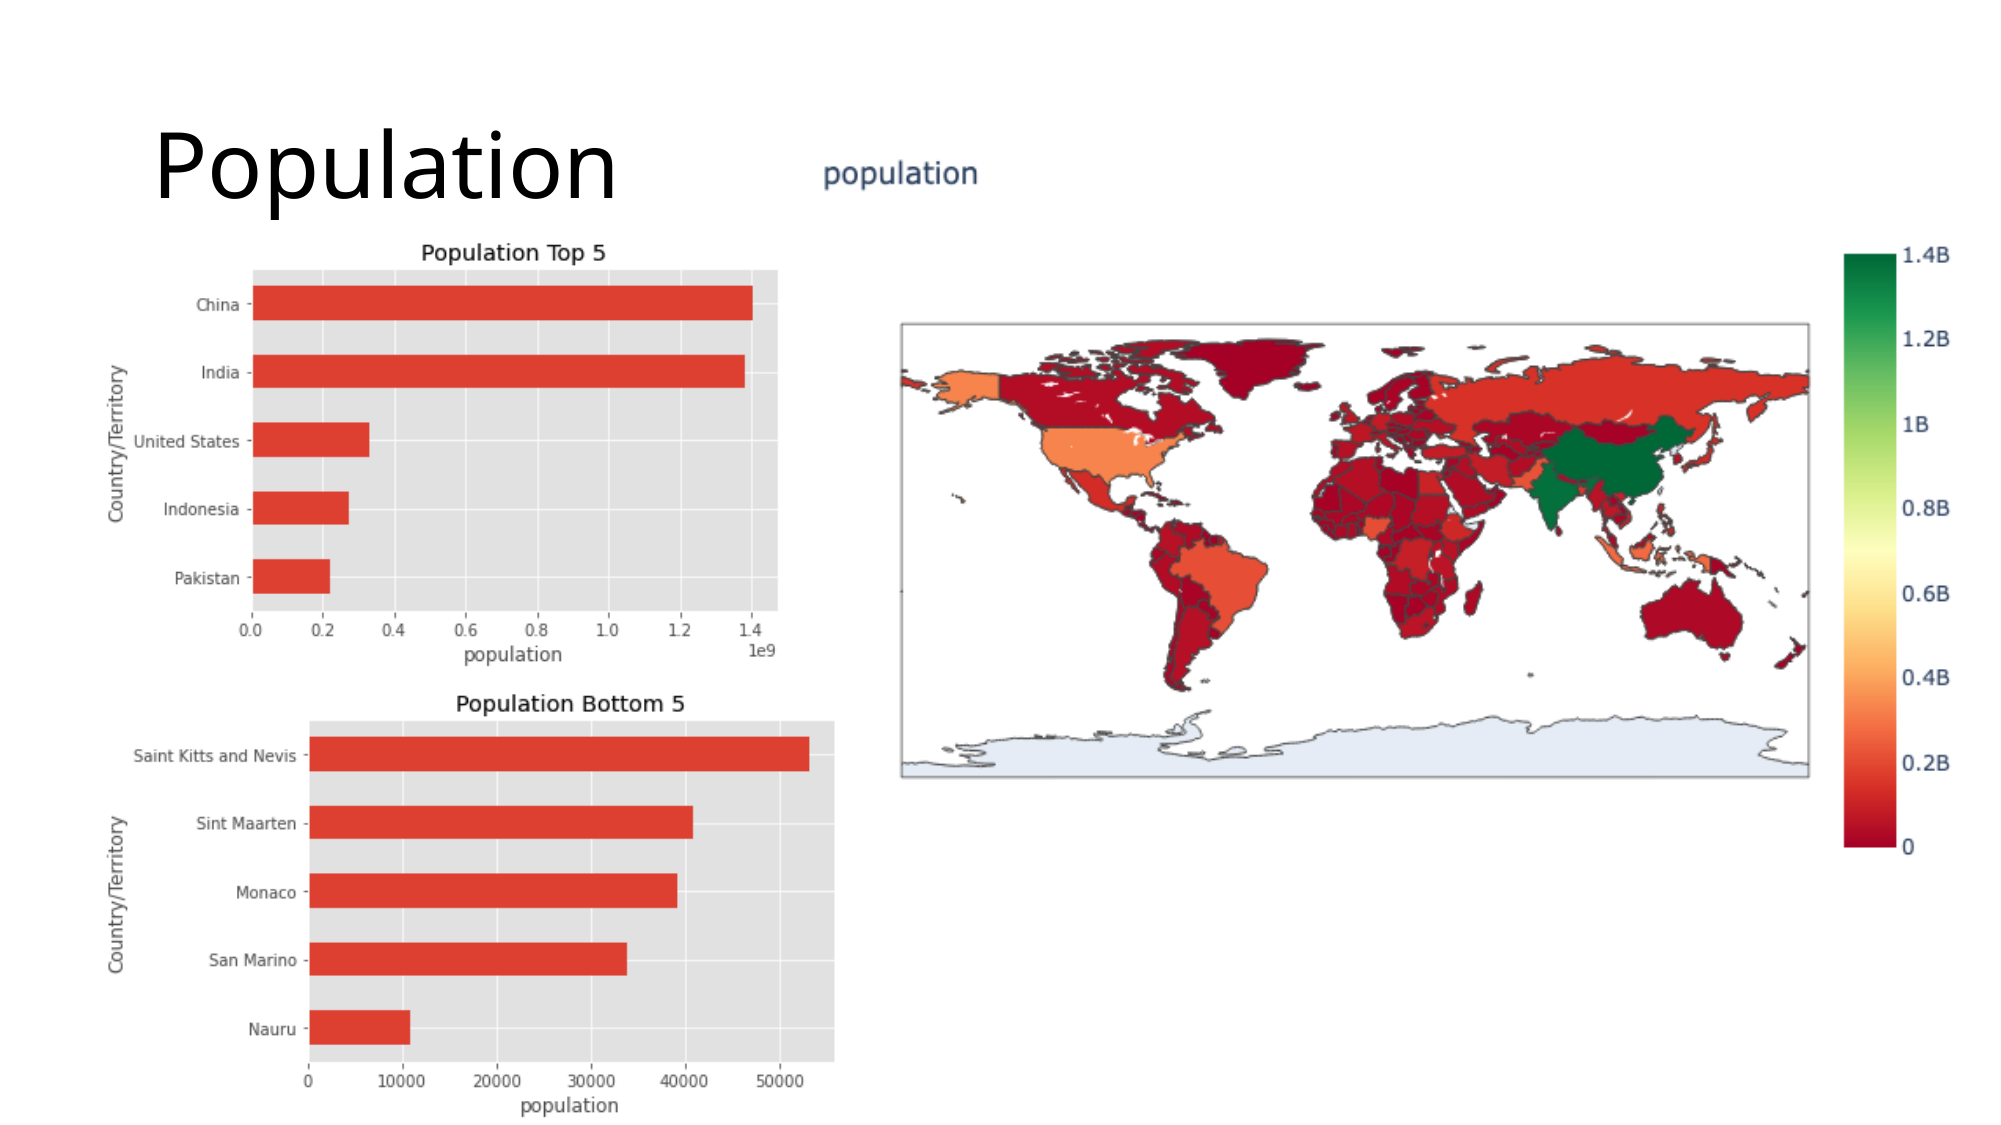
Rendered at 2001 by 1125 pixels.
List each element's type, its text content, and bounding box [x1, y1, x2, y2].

picture [82, 132, 1984, 1122]
title Population [137, 59, 1863, 231]
